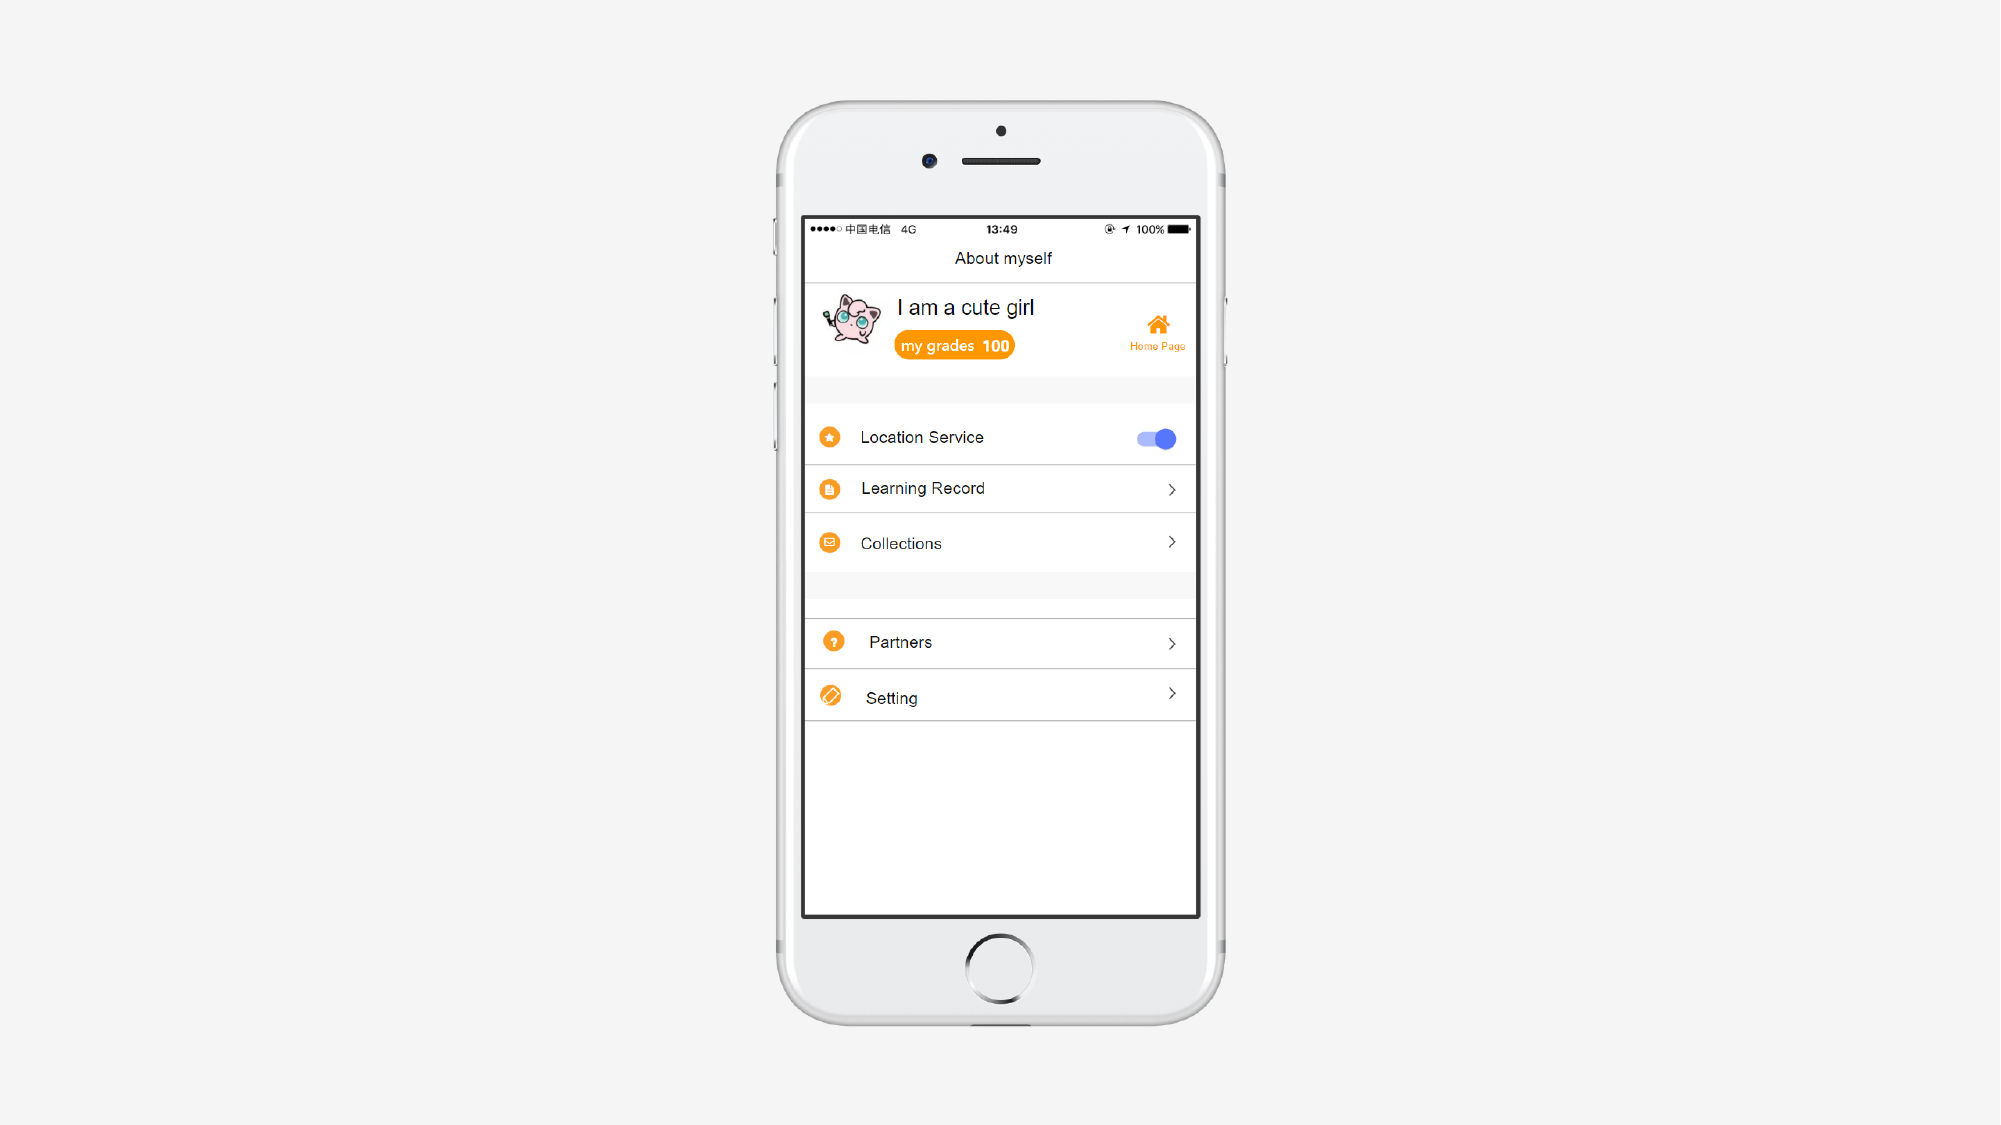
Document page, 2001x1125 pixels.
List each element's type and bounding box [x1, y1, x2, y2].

picture [751, 83, 1249, 1042]
